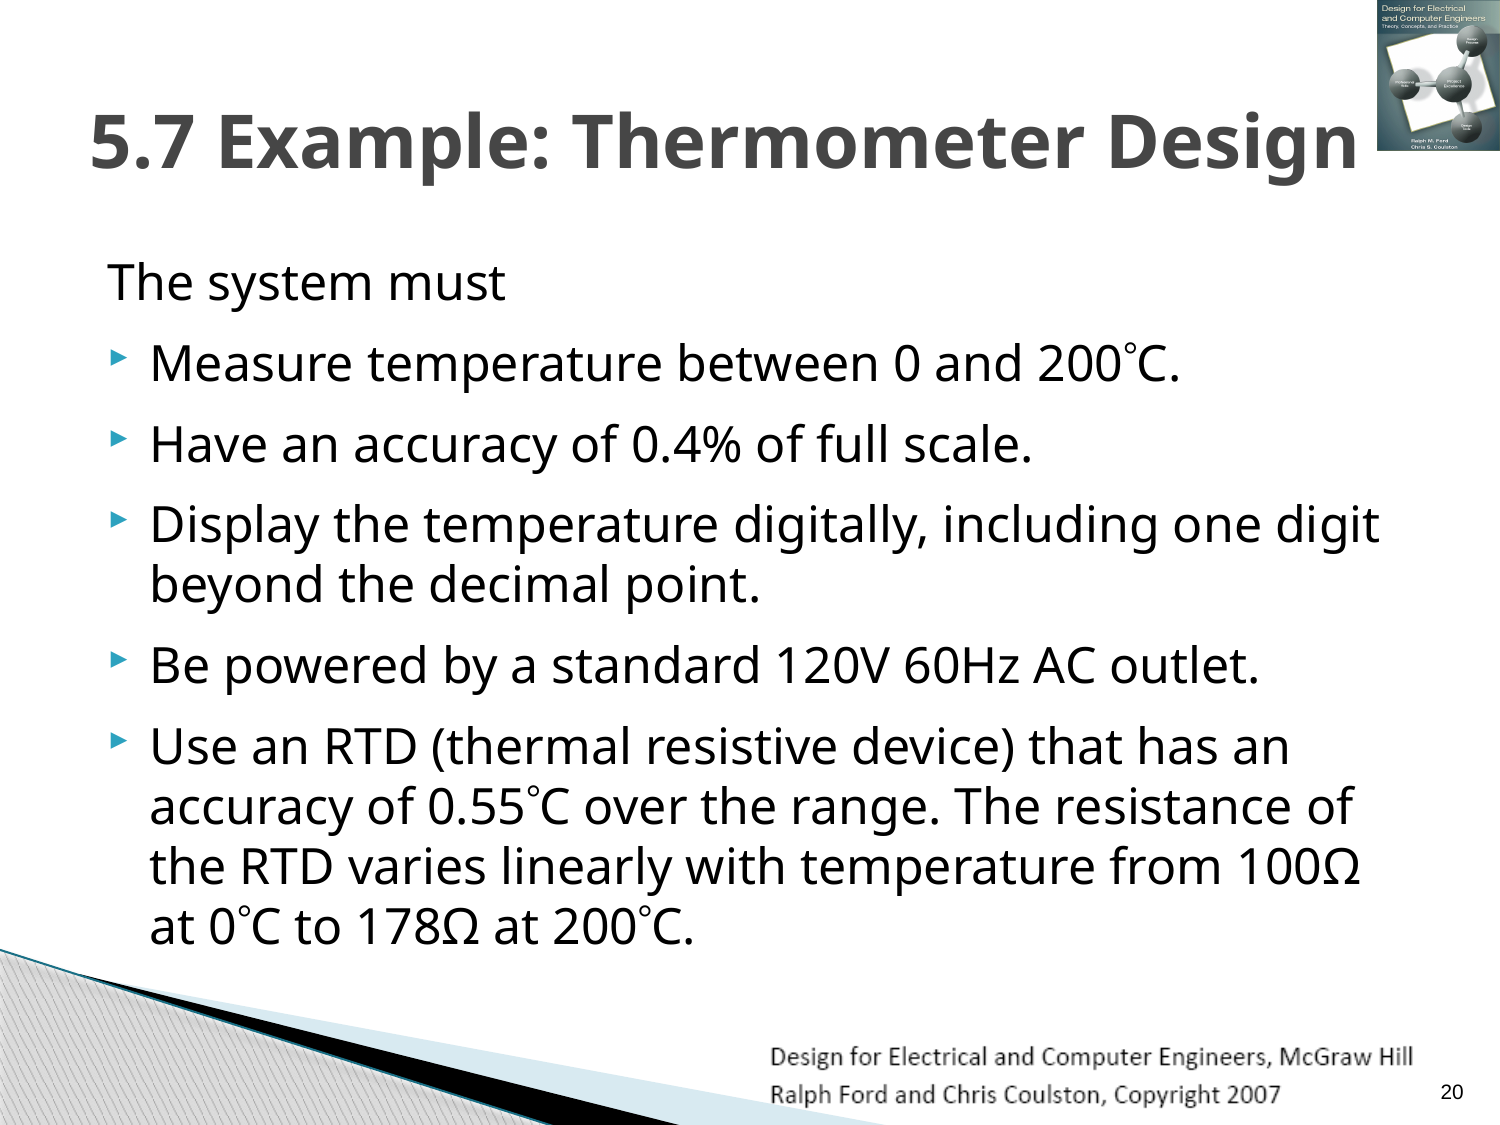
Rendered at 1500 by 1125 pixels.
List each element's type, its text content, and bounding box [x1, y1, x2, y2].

picture [1377, 0, 1500, 151]
slide_number 20 [1418, 1051, 1479, 1112]
picture [762, 1037, 1427, 1124]
list The system must Measure temperature between 0 and 200C. Have an accuracy of 0.4% of full scale. Display the temperature digitally, including one digit beyond the decimal point. Be powered by a standard 120V 60Hz AC outlet. Use an RTD (thermal resistive device) that has an accuracy of 0.55C over the range. The resistance of the RTD varies linearly with temperature from 100Ω at 0C to 178Ω at 200C. [74, 242, 1426, 986]
title 5.7 Example: Thermometer Design [75, 45, 1425, 233]
